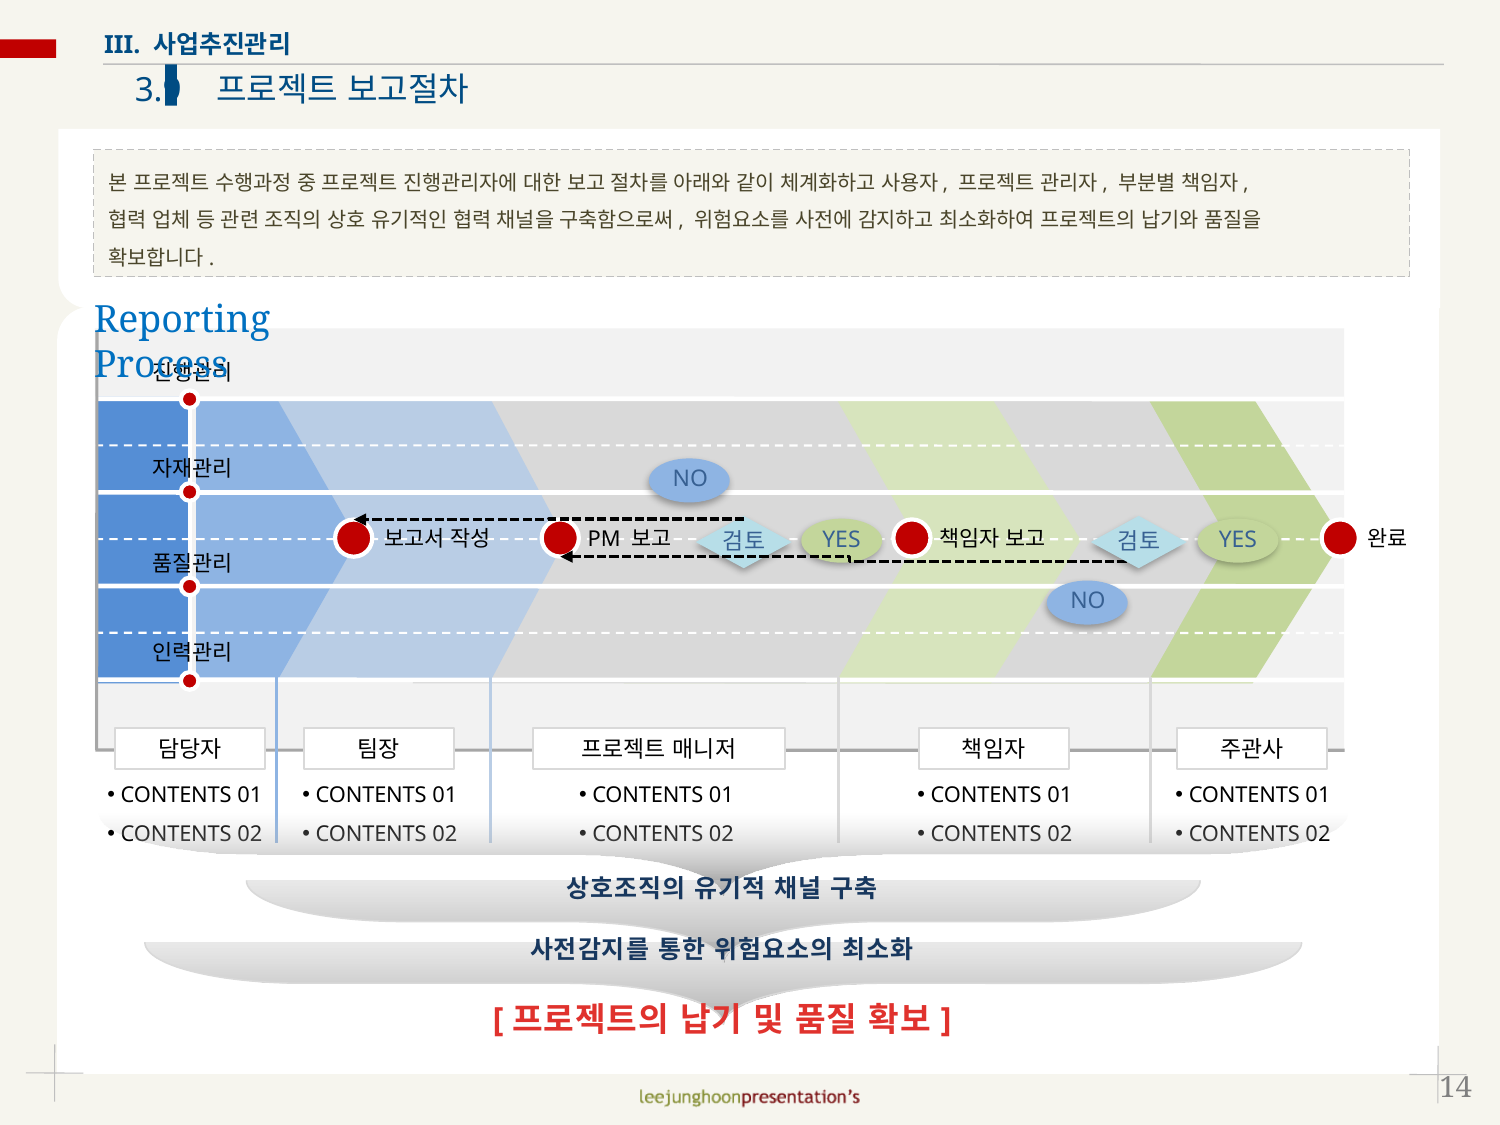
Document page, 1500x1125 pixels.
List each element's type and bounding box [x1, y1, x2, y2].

text_box [78, 287, 1430, 1047]
picture [640, 1089, 860, 1108]
